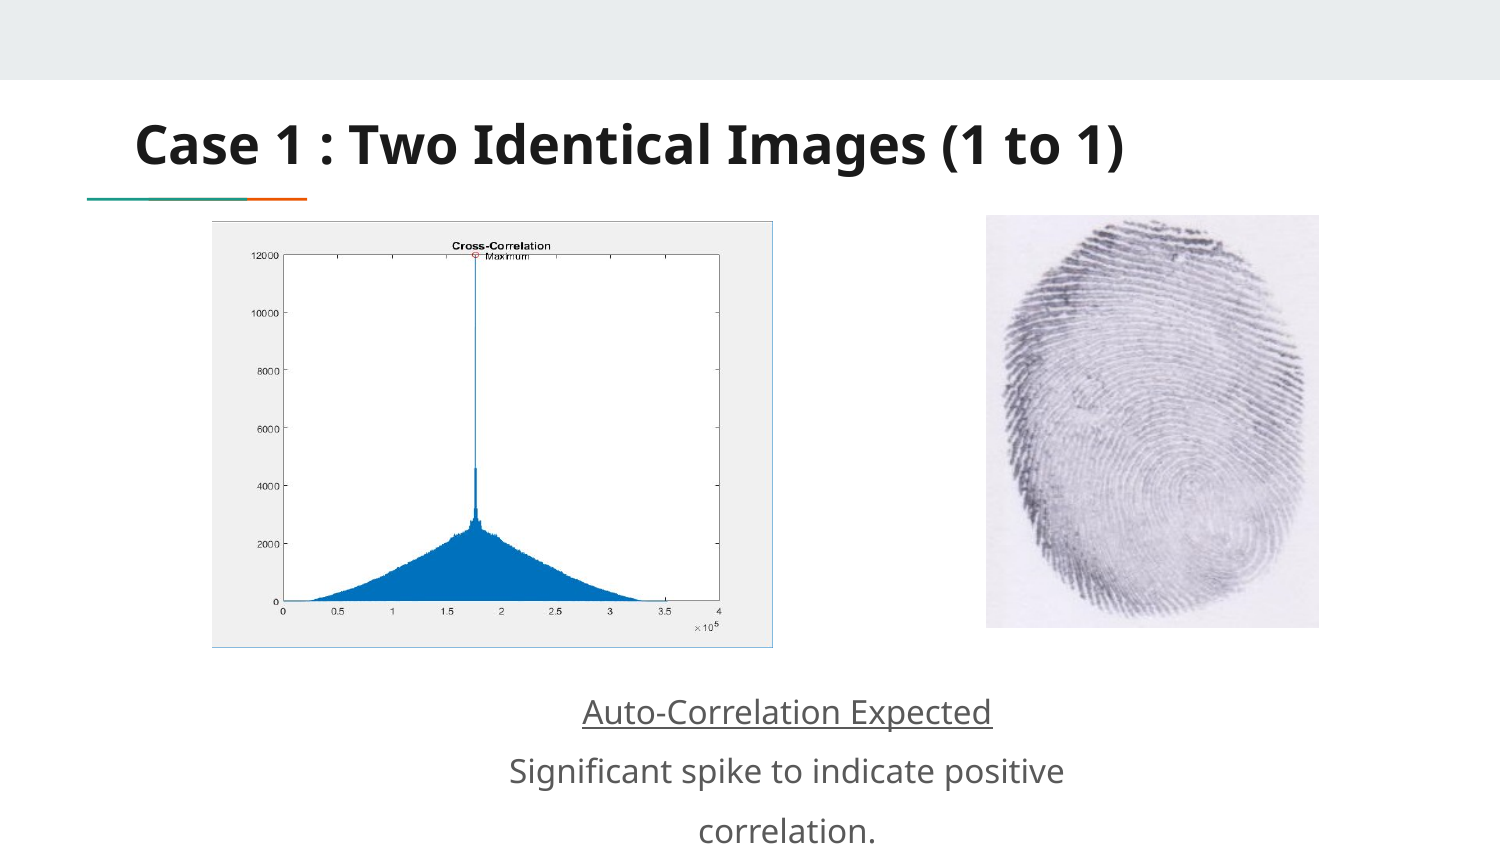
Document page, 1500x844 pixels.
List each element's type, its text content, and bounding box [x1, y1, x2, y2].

list Auto-Correlation Expected Significant spike to indicate positive correlation. Serves as a control for this experiment. [328, 655, 1172, 832]
picture [211, 220, 773, 649]
title Case 1 : Two Identical Images (1 to 1) [119, 95, 1381, 184]
picture [986, 215, 1319, 629]
